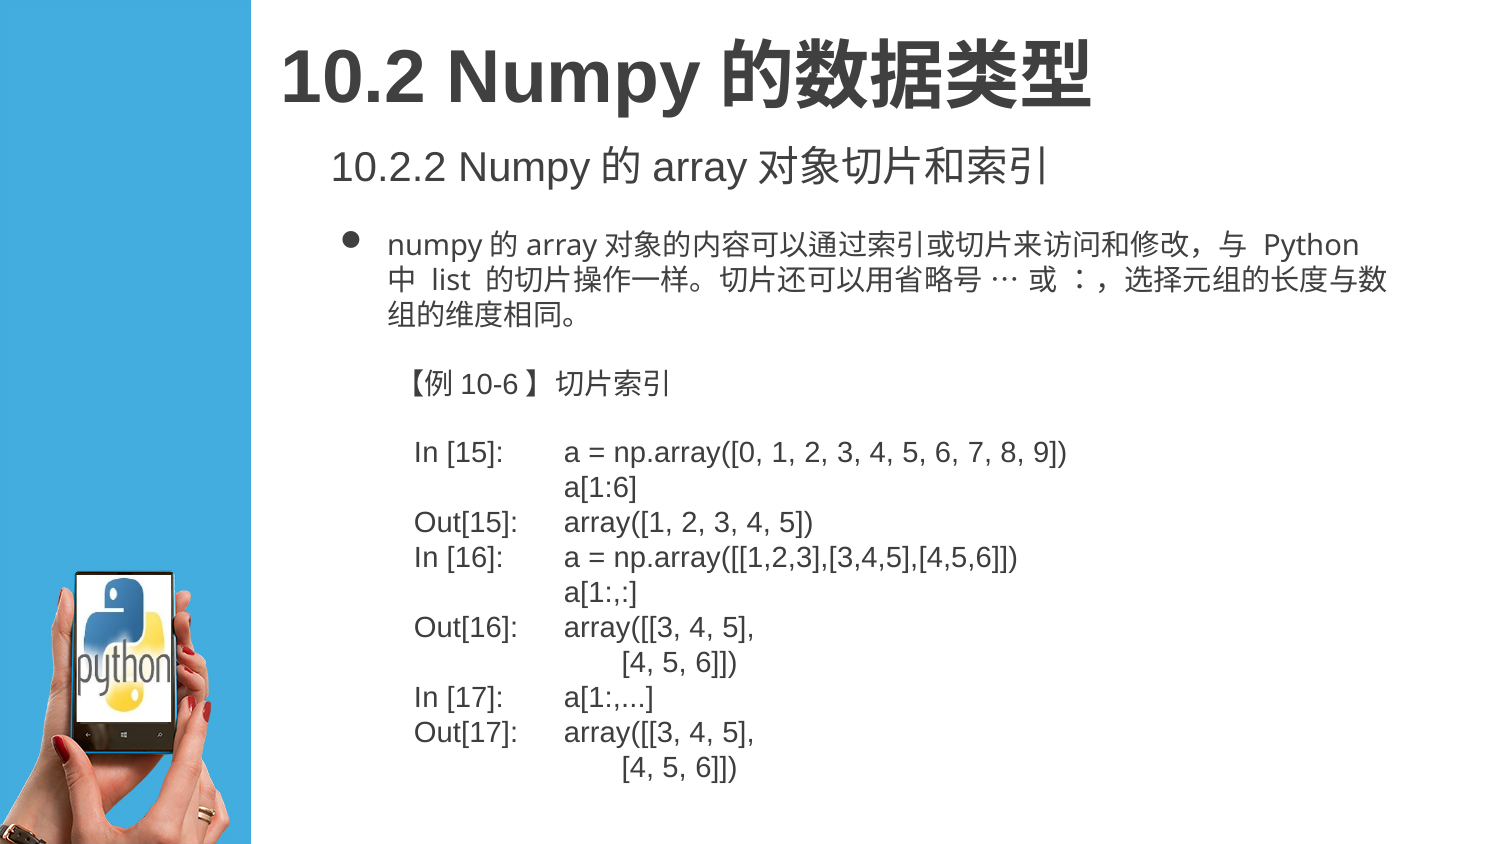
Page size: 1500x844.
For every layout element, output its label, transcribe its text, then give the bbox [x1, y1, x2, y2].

text_box 【例10-6】切片索引 [380, 340, 687, 408]
picture [0, 0, 1500, 844]
text_box In [15]: a = np.array([0, 1, 2, 3, 4, 5, 6, 7, 8, 9]) a[1:6] Out[15]: array([1, 2, 3, 4, 5]) In [16]: a = np.array([[1,2,3],[3,4,5],[4,5,6]]) a[1:,:] Out[16]: array([[3, 4, 5], [4, 5, 6]]) In [17]: a[1:,...] Out[17]: array([[3, 4, 5], [4, 5, 6]]) [399, 426, 1286, 791]
list 10.2.2 Numpy的array对象切片和索引 [315, 126, 1450, 203]
list numpy的array对象的内容可以通过索引或切片来访问和修改，与 Python 中 list 的切片操作一样。切片还可以用省略号 … 或 ：，选择元组的长度与数组的维度相同。 [275, 218, 1410, 341]
title 10.2 Numpy的数据类型 [265, 0, 1500, 146]
